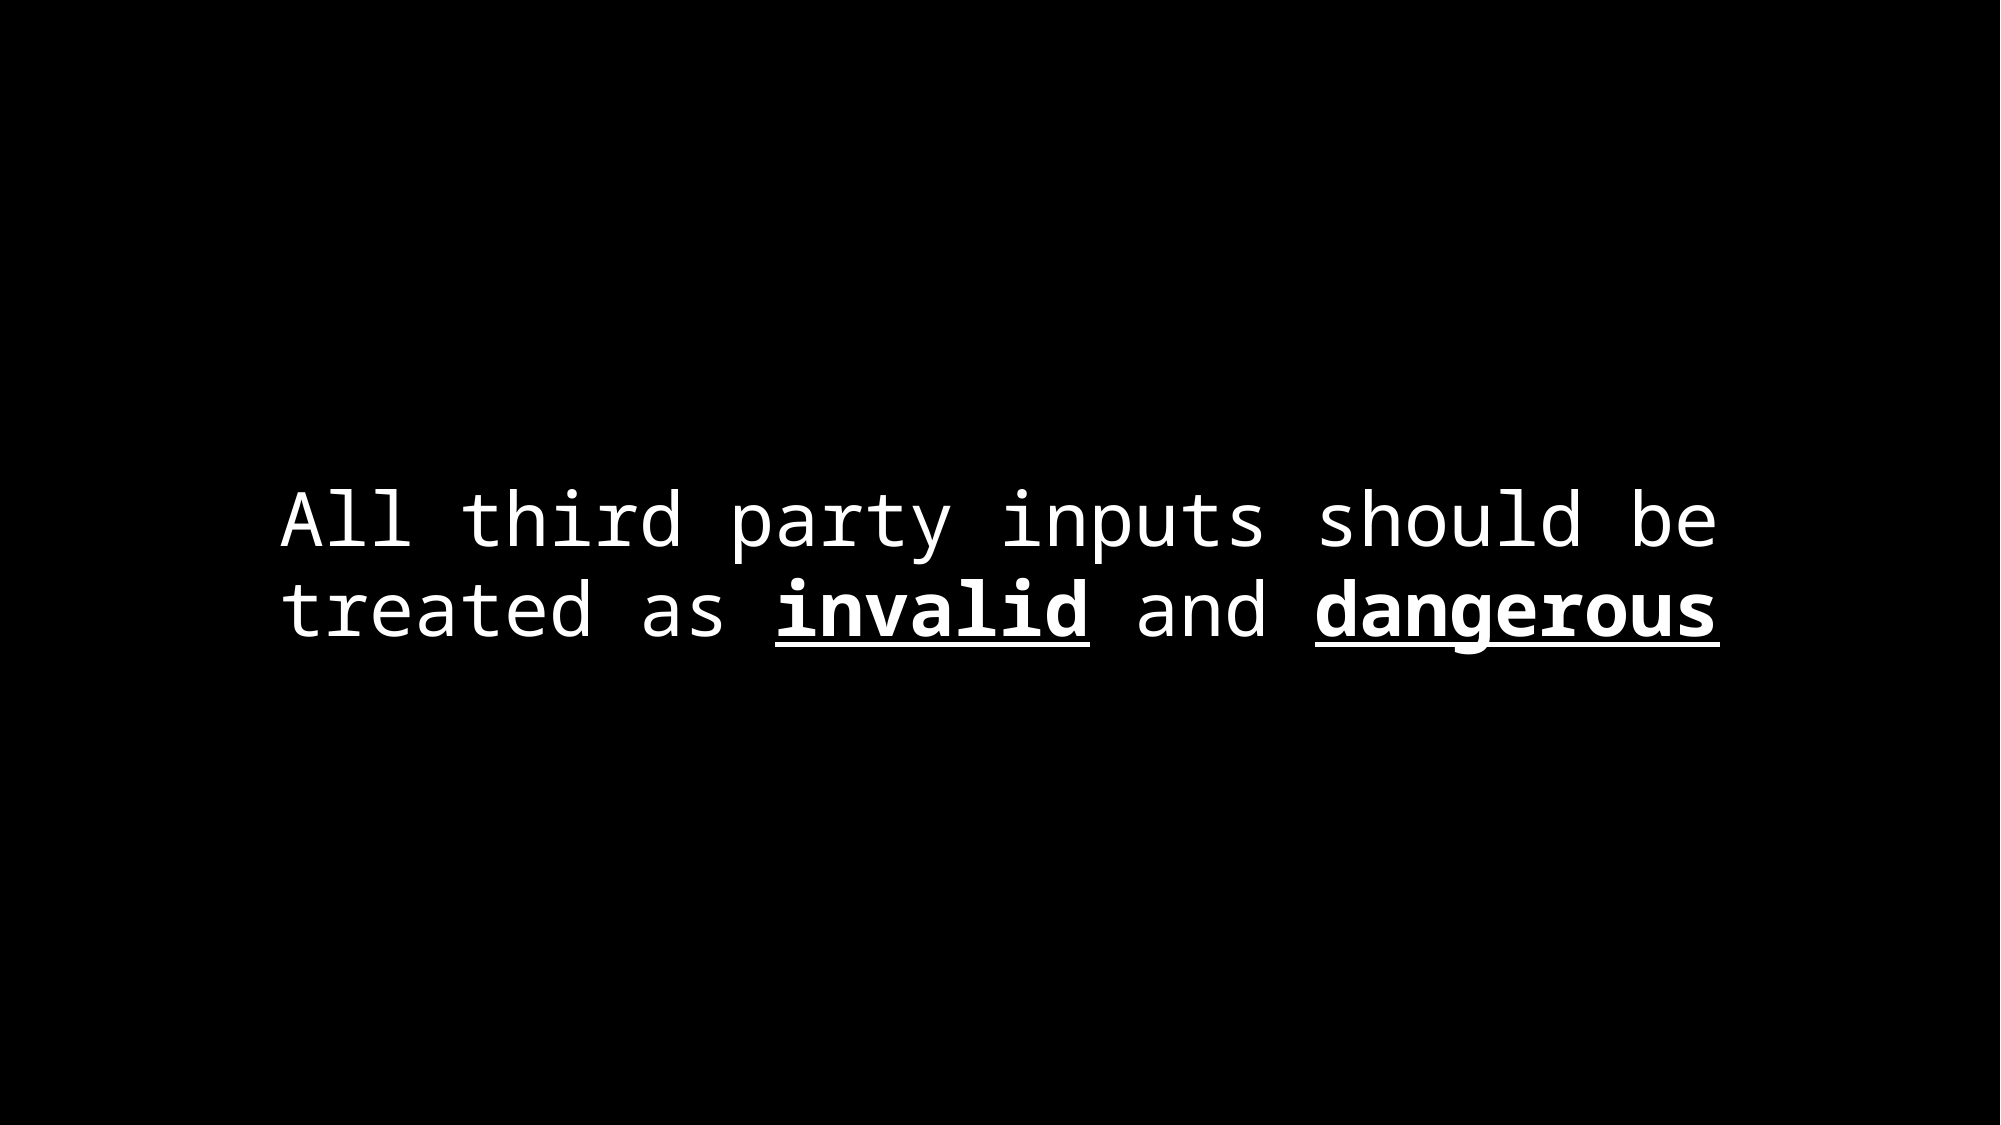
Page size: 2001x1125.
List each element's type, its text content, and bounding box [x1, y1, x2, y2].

text_box All third party inputs should be treated as invalid and dangerous [119, 463, 1881, 659]
